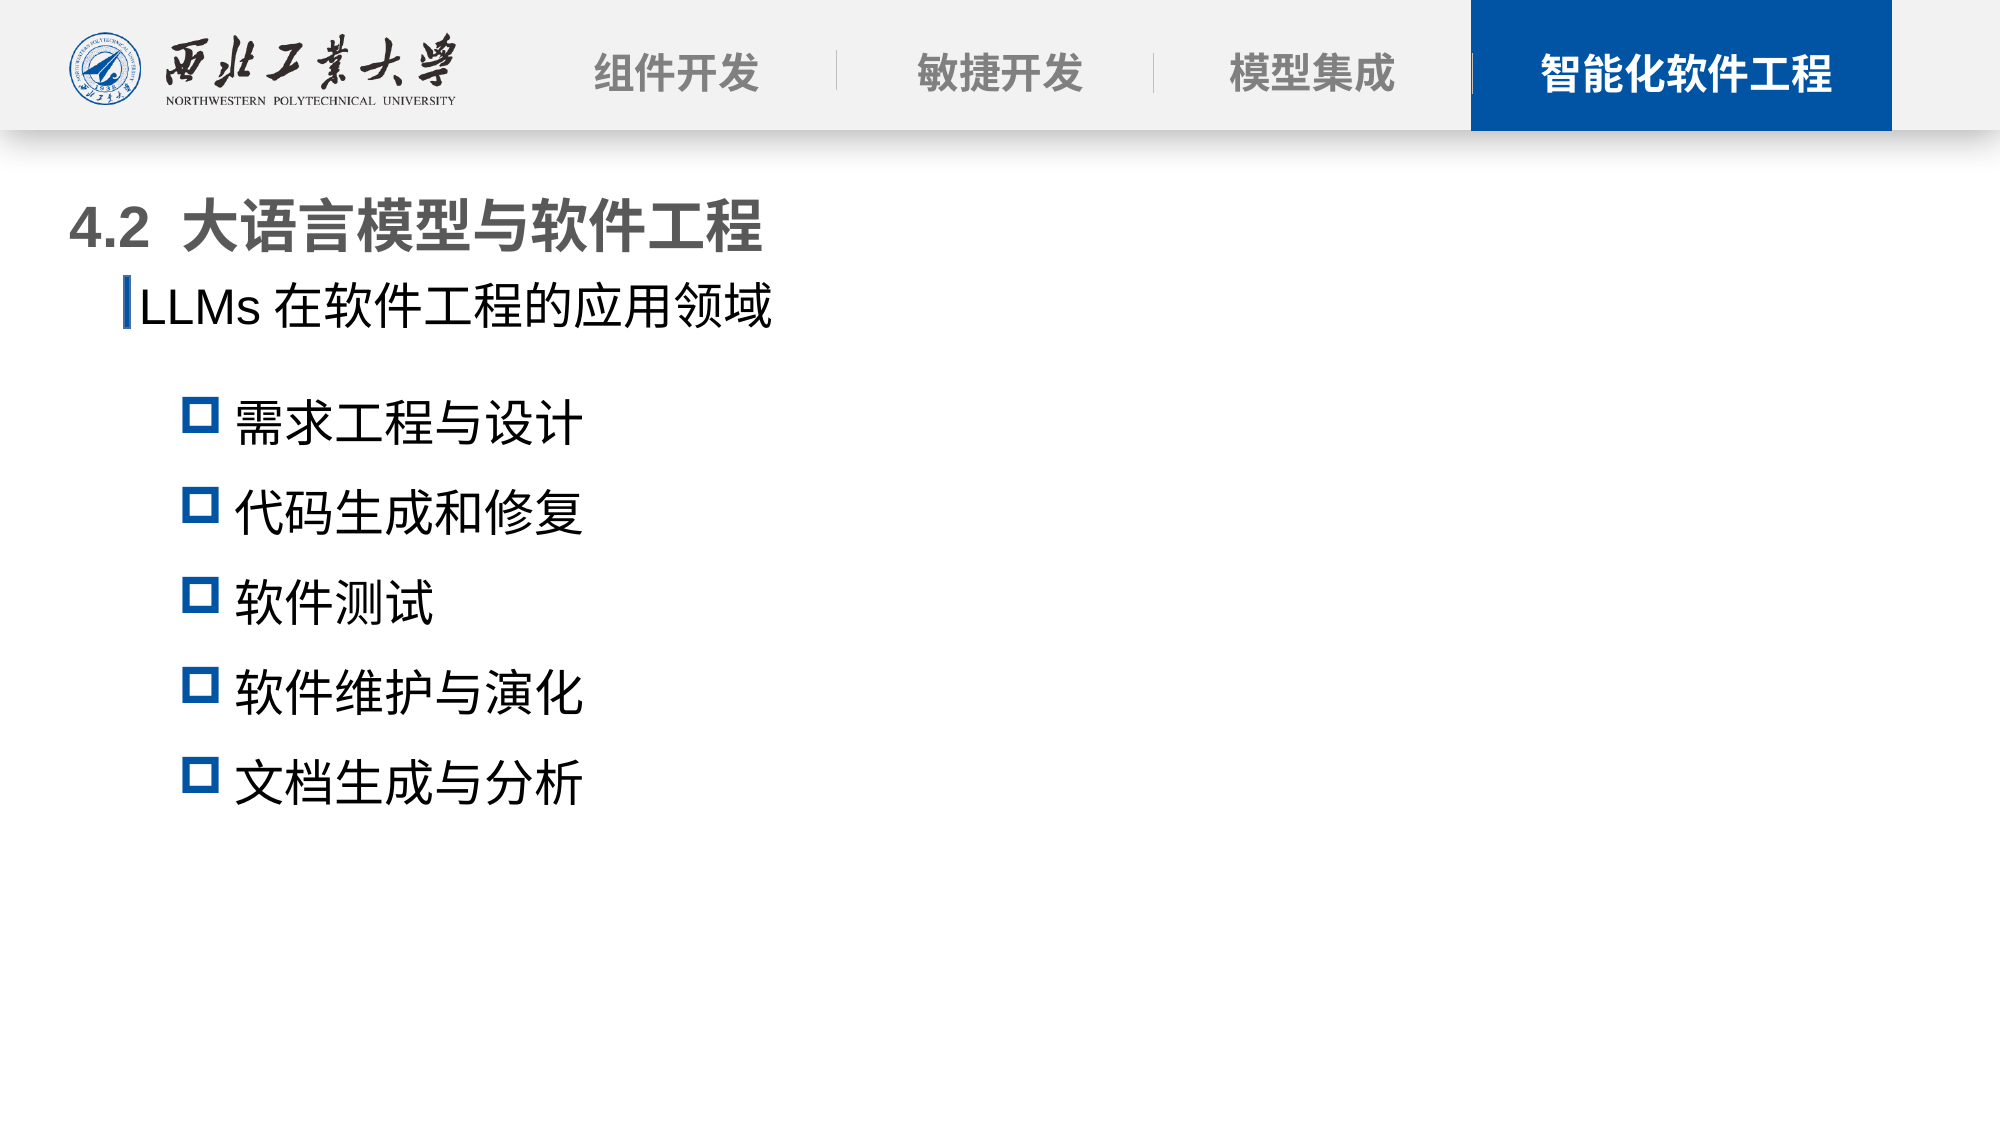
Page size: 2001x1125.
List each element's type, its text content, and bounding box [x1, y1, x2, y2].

text_box 需求工程与设计 代码生成和修复 软件测试 软件维护与演化 文档生成与分析 [163, 353, 1837, 894]
text_box 智能化软件工程 [1509, 39, 1865, 106]
picture [69, 32, 456, 105]
text_box [1471, 0, 1892, 131]
text_box 组件开发 [566, 38, 787, 105]
text_box [1892, 0, 2000, 131]
text_box 模型集成 [1190, 38, 1435, 105]
text_box 4.2 大语言模型与软件工程 [69, 181, 956, 268]
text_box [124, 267, 956, 344]
text_box [0, 0, 1471, 131]
text_box 敏捷开发 [861, 38, 1141, 105]
